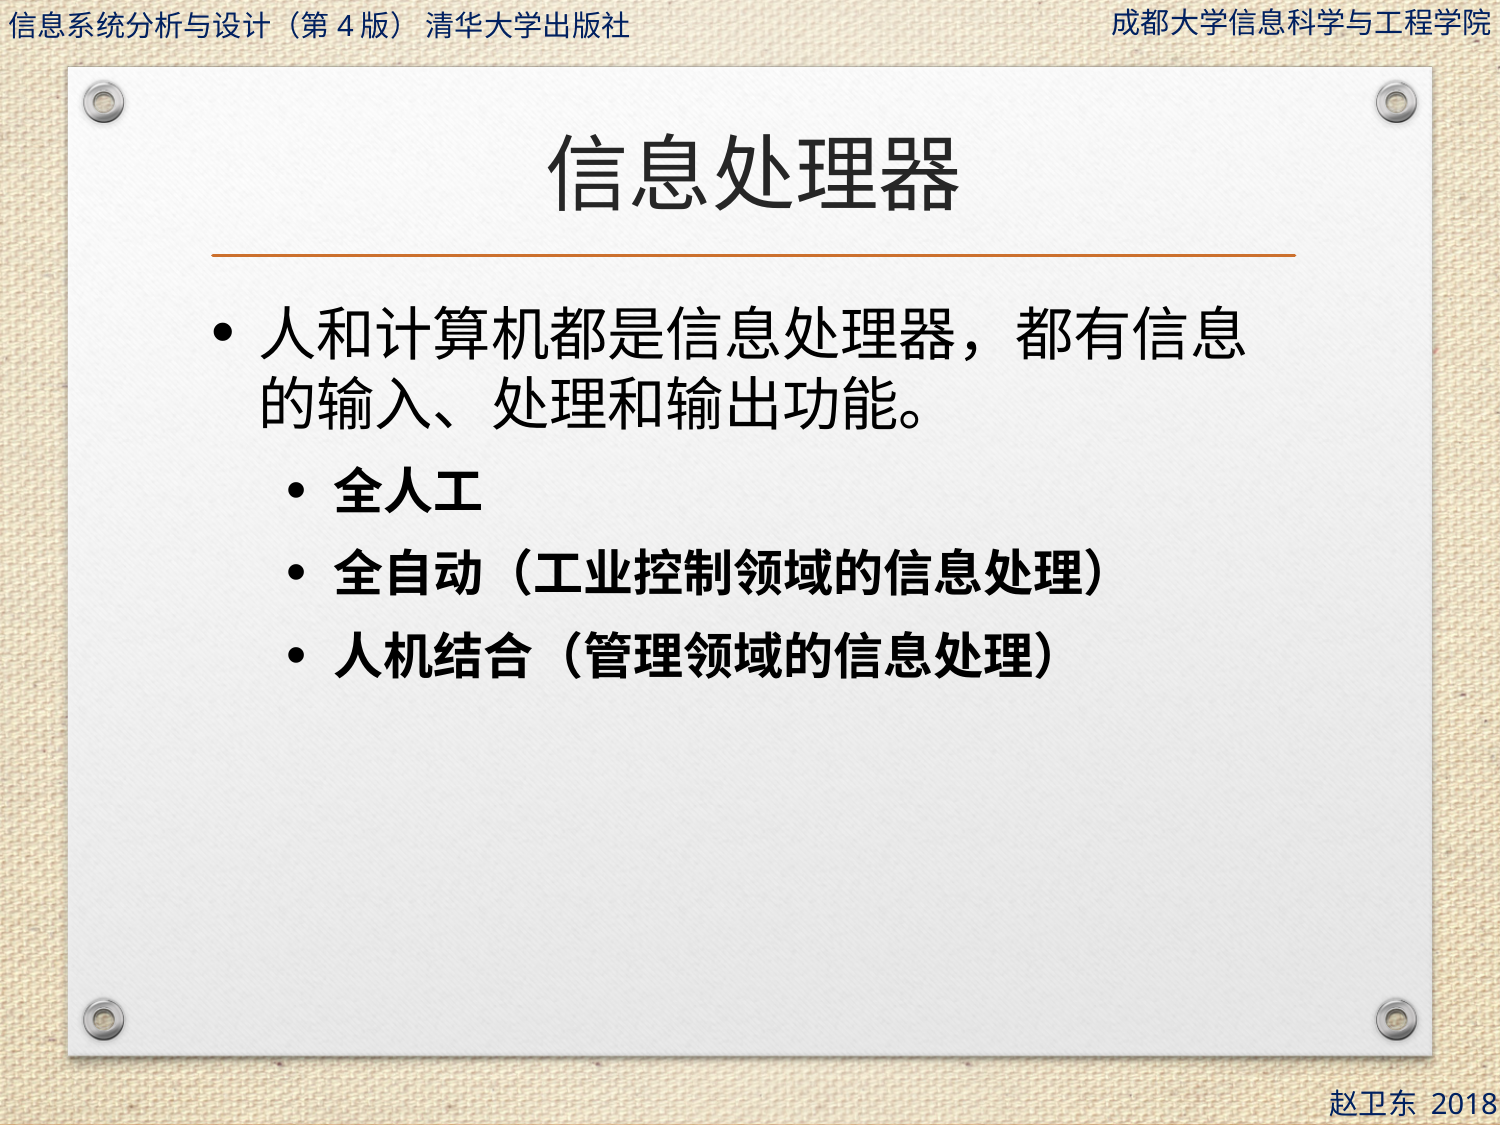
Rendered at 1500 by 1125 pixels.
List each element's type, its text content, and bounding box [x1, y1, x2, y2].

title 信息处理器 [196, 107, 1312, 237]
picture [0, 0, 1500, 1125]
list 人和计算机都是信息处理器，都有信息的输入、处理和输出功能。 全人工 全自动（工业控制领域的信息处理） 人机结合（管理领域的信息处理） [196, 289, 1312, 1018]
